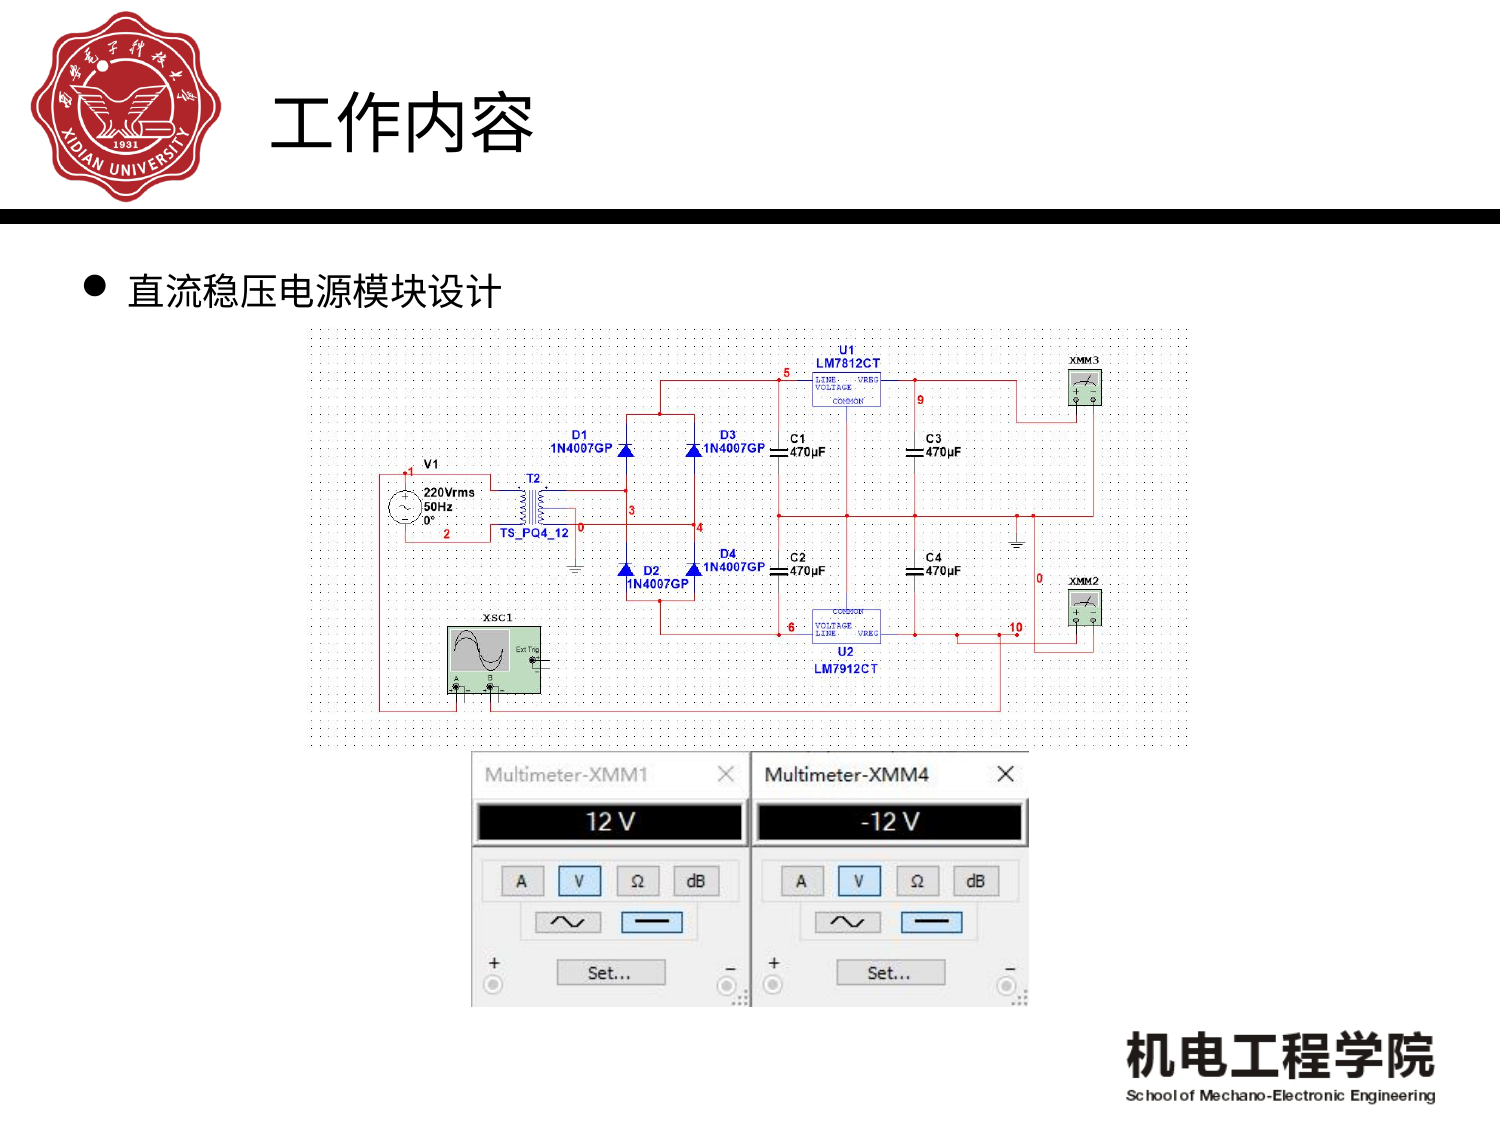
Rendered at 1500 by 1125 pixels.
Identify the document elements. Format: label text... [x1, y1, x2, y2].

picture [19, 0, 231, 209]
text_box 直流稳压电源模块设计 [66, 260, 602, 321]
title 工作内容 [253, 45, 1412, 197]
picture [1112, 1023, 1447, 1108]
picture [307, 320, 1193, 1007]
